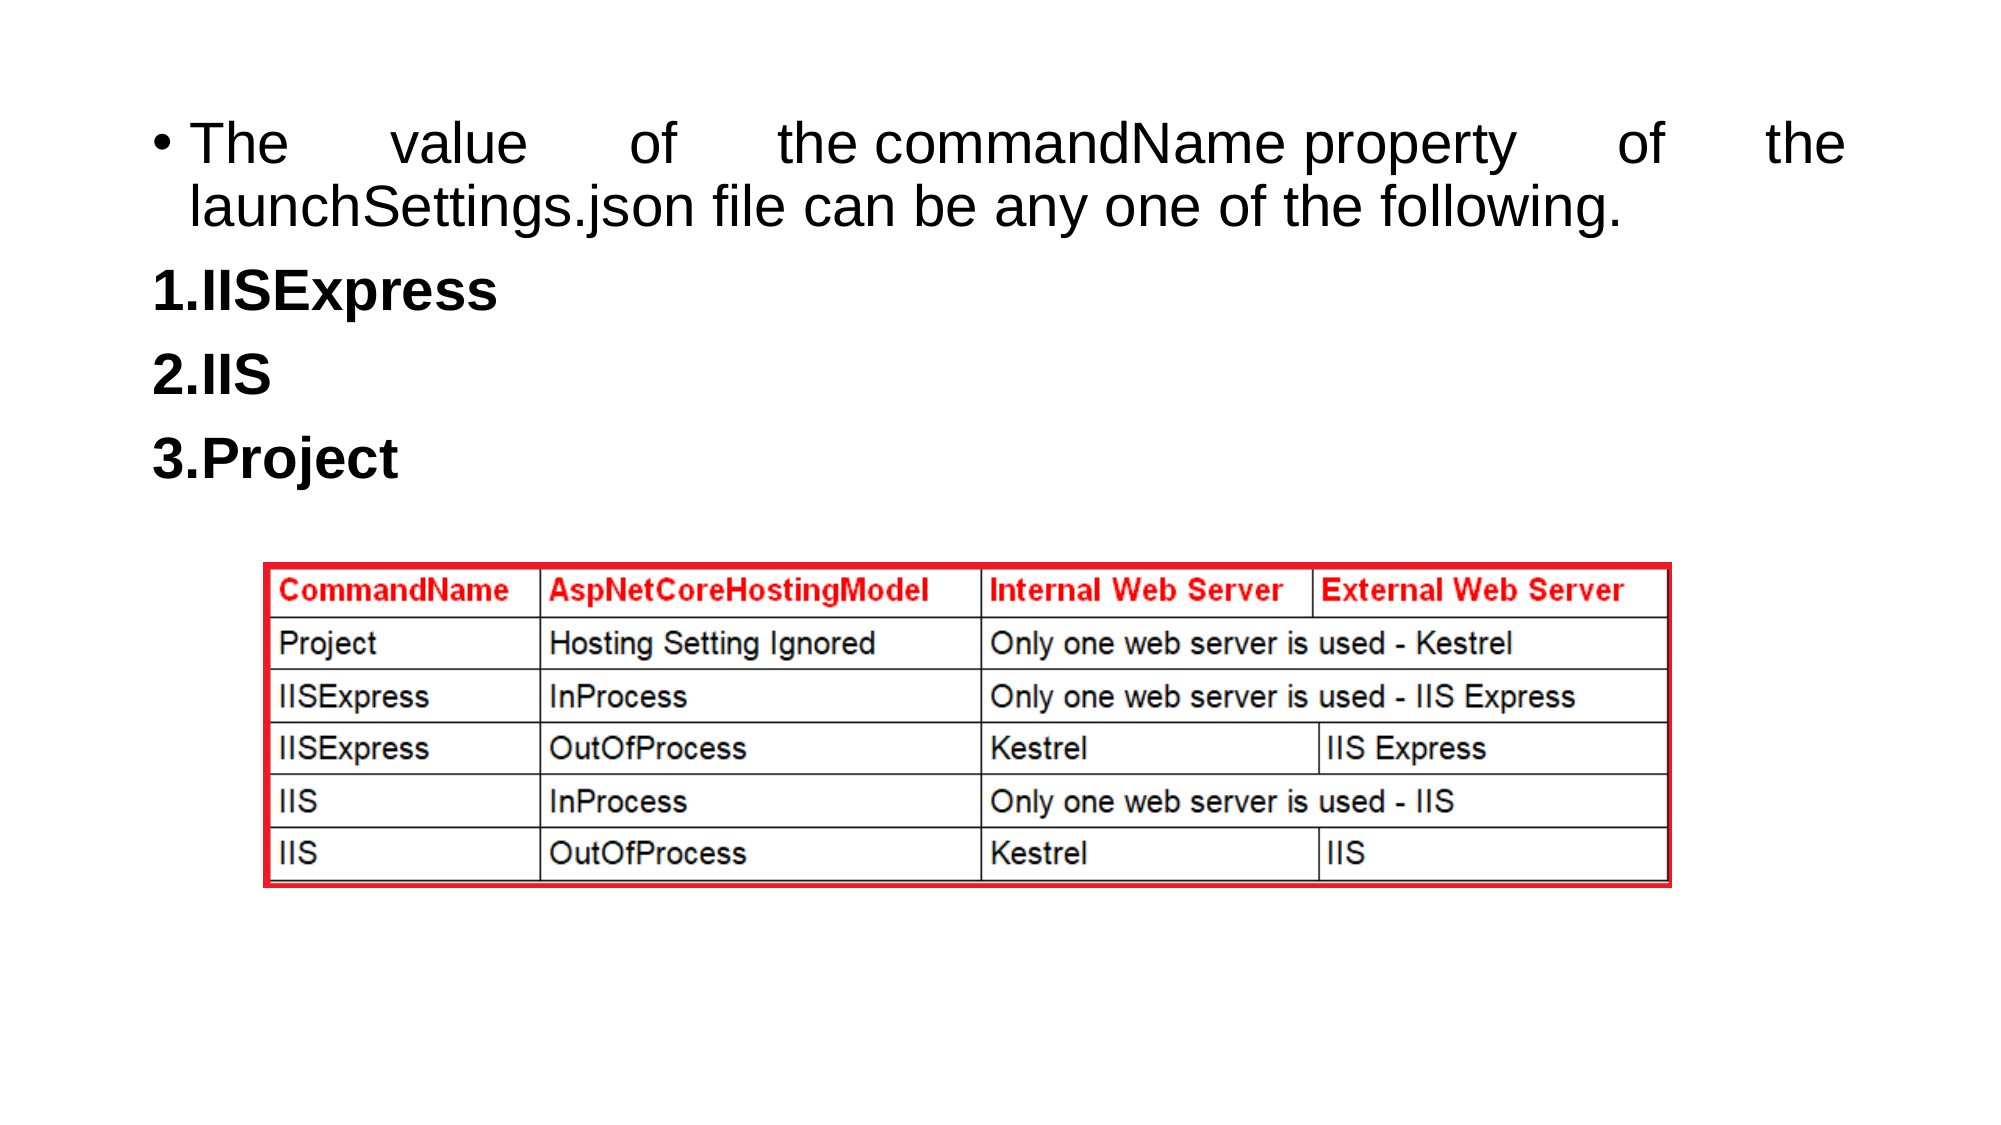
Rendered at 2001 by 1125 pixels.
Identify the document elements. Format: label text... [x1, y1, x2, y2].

picture [263, 562, 1672, 888]
list The value of the commandName property of the launchSettings.json file can be any one of the following. IISExpress IIS Project [137, 106, 1863, 1032]
